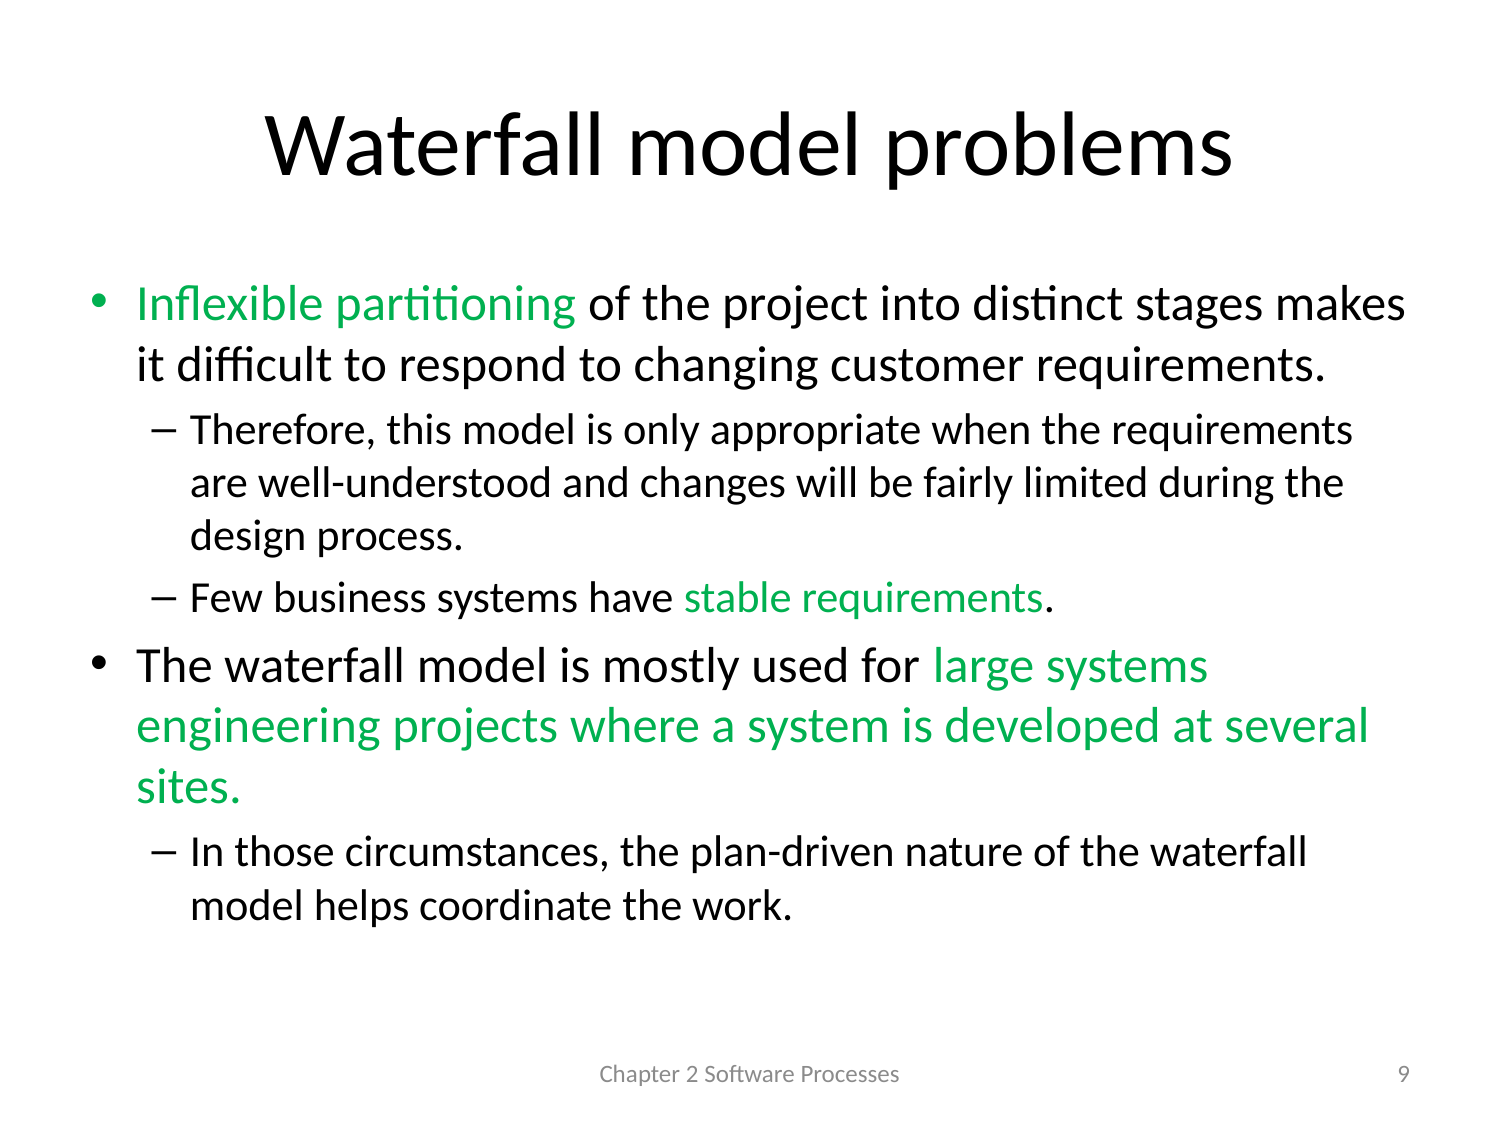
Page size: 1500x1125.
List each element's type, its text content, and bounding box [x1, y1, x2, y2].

slide_number 9 [1074, 1042, 1425, 1103]
title Waterfall model problems [75, 45, 1425, 233]
list Inflexible partitioning of the project into distinct stages makes it difficult to respond to changing customer requirements. Therefore, this model is only appropriate when the requirements are well-understood and changes will be fairly limited during the design process. Few business systems have stable requirements. The waterfall model is mostly used for large systems engineering projects where a system is developed at several sites. In those circumstances, the plan-driven nature of the waterfall model helps coordinate the work. [75, 262, 1425, 1005]
footer Chapter 2 Software Processes [512, 1042, 988, 1103]
